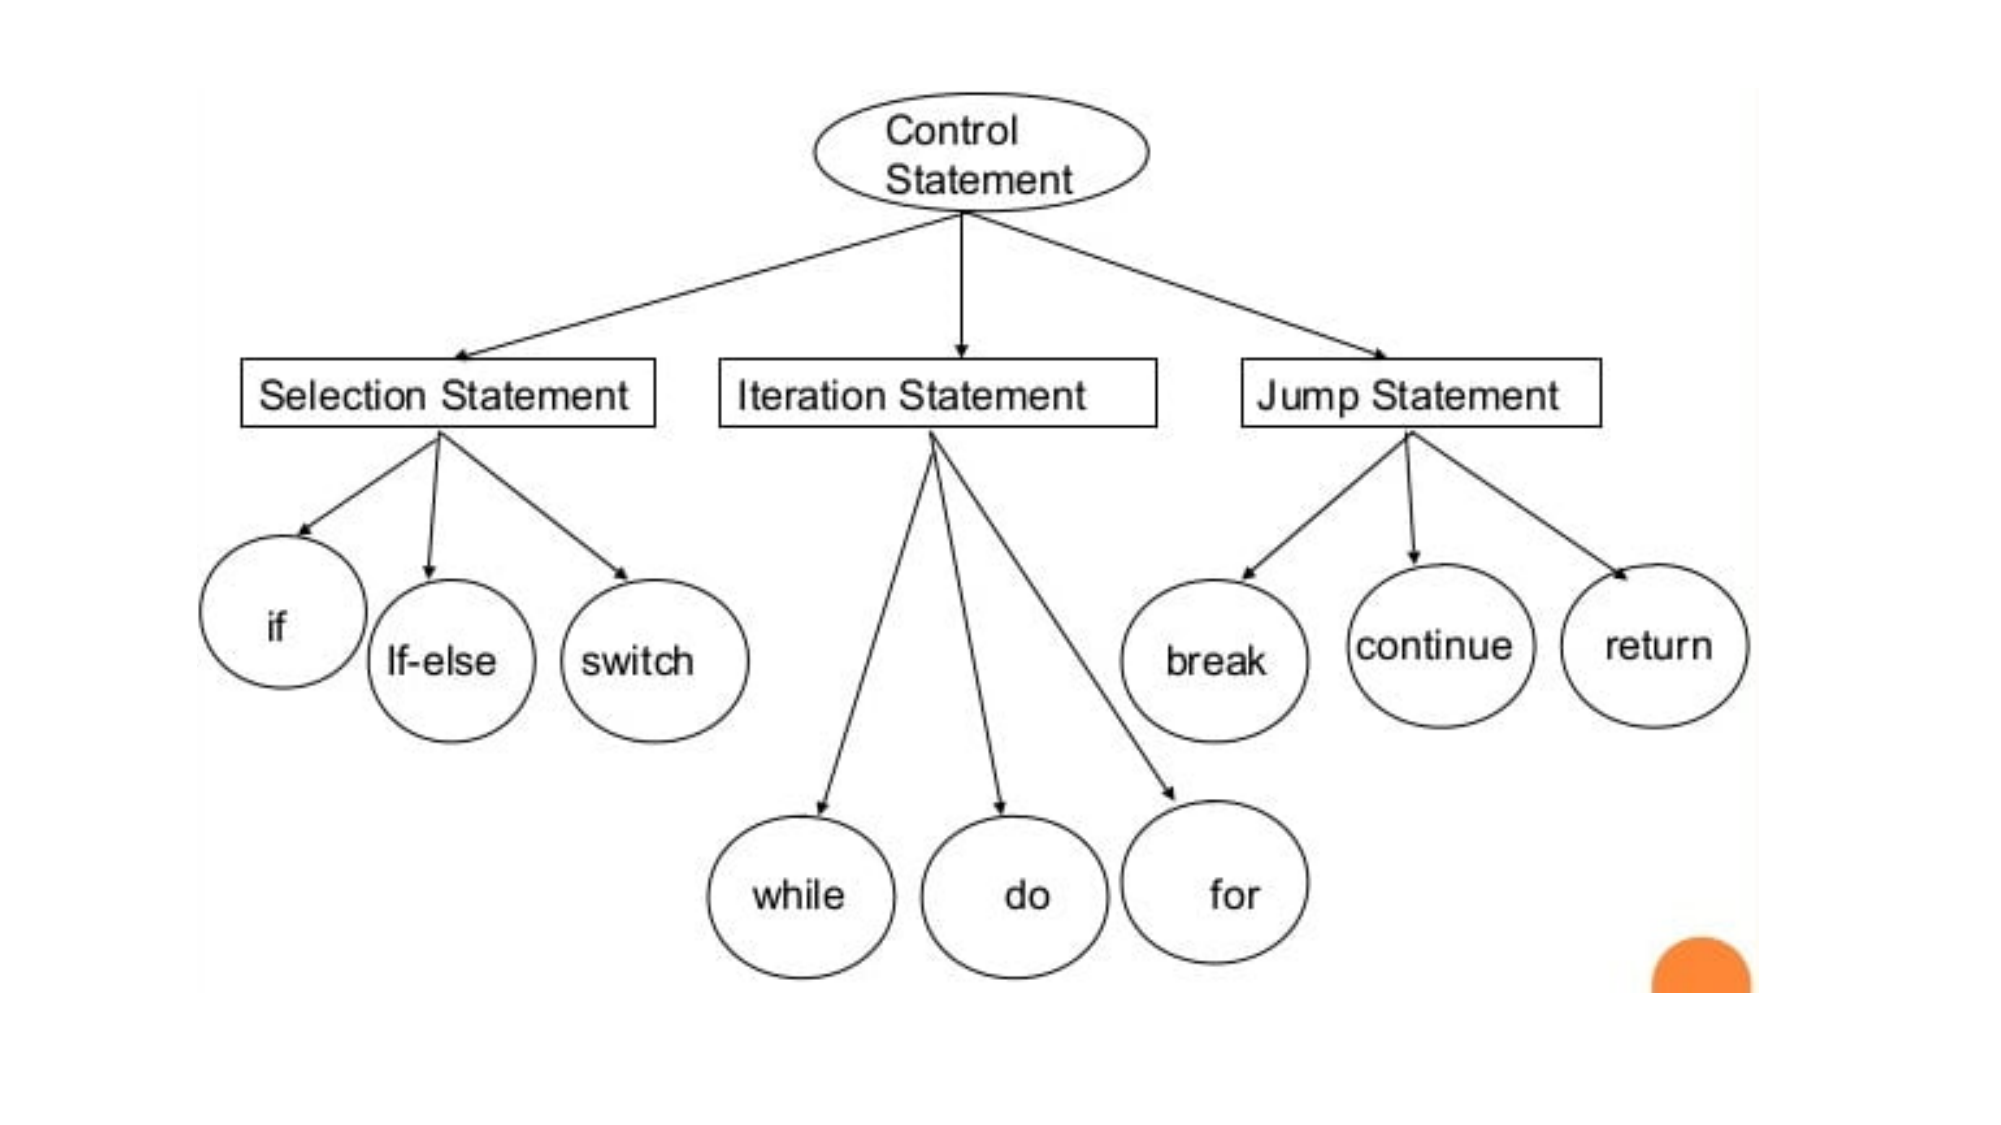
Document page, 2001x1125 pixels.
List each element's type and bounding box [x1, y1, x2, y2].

picture [197, 88, 1759, 993]
